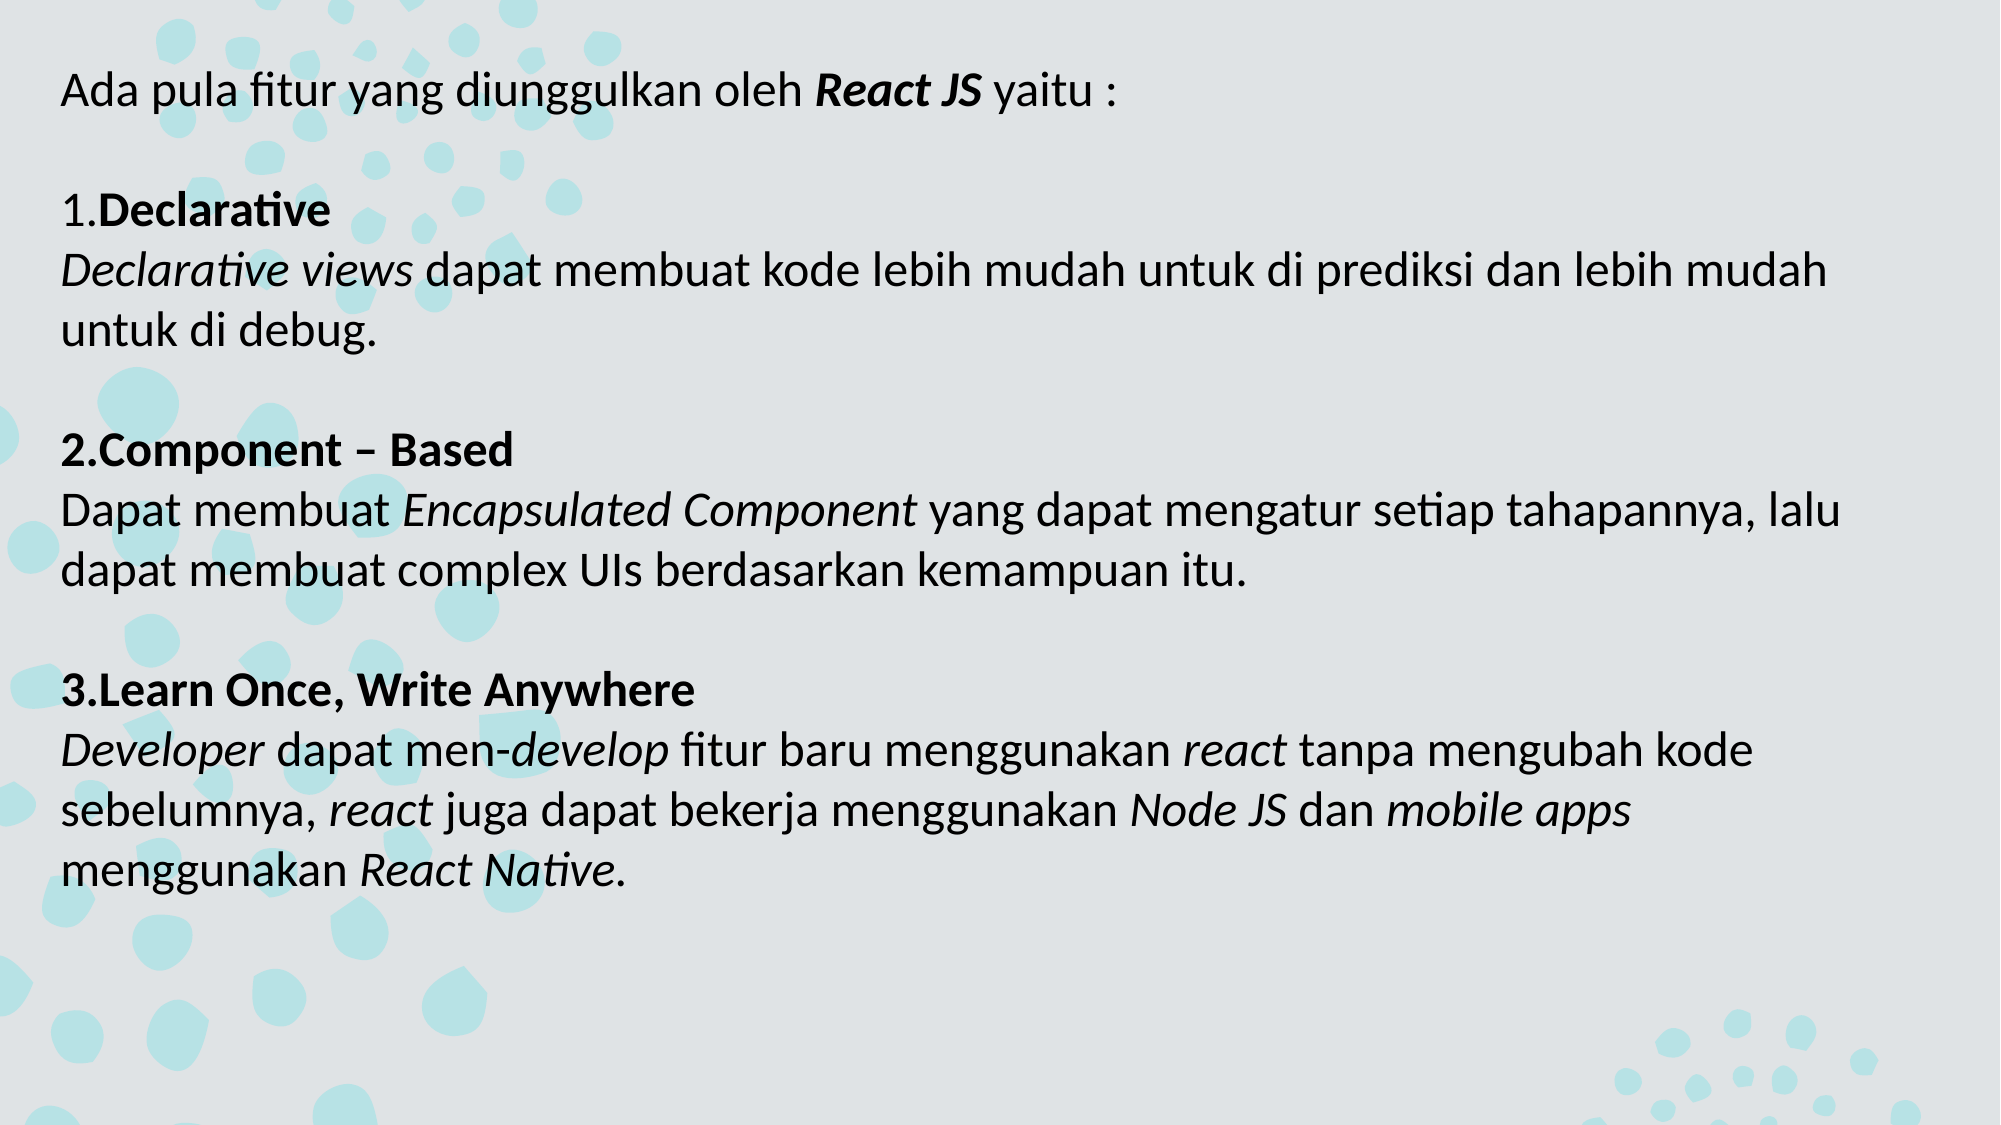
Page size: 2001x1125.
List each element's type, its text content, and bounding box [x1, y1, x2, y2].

text_box Ada pula fitur yang diunggulkan oleh React JS yaitu : 1.Declarative Declarative views dapat membuat kode lebih mudah untuk di prediksi dan lebih mudah untuk di debug. Component – Based Dapat membuat Encapsulated Component yang dapat mengatur setiap tahapannya, lalu dapat membuat complex UIs berdasarkan kemampuan itu. Learn Once, Write Anywhere Developer dapat men-develop fitur baru menggunakan react tanpa mengubah kode sebelumnya, react juga dapat bekerja menggunakan Node JS dan mobile apps menggunakan React Native. [60, 42, 1873, 897]
